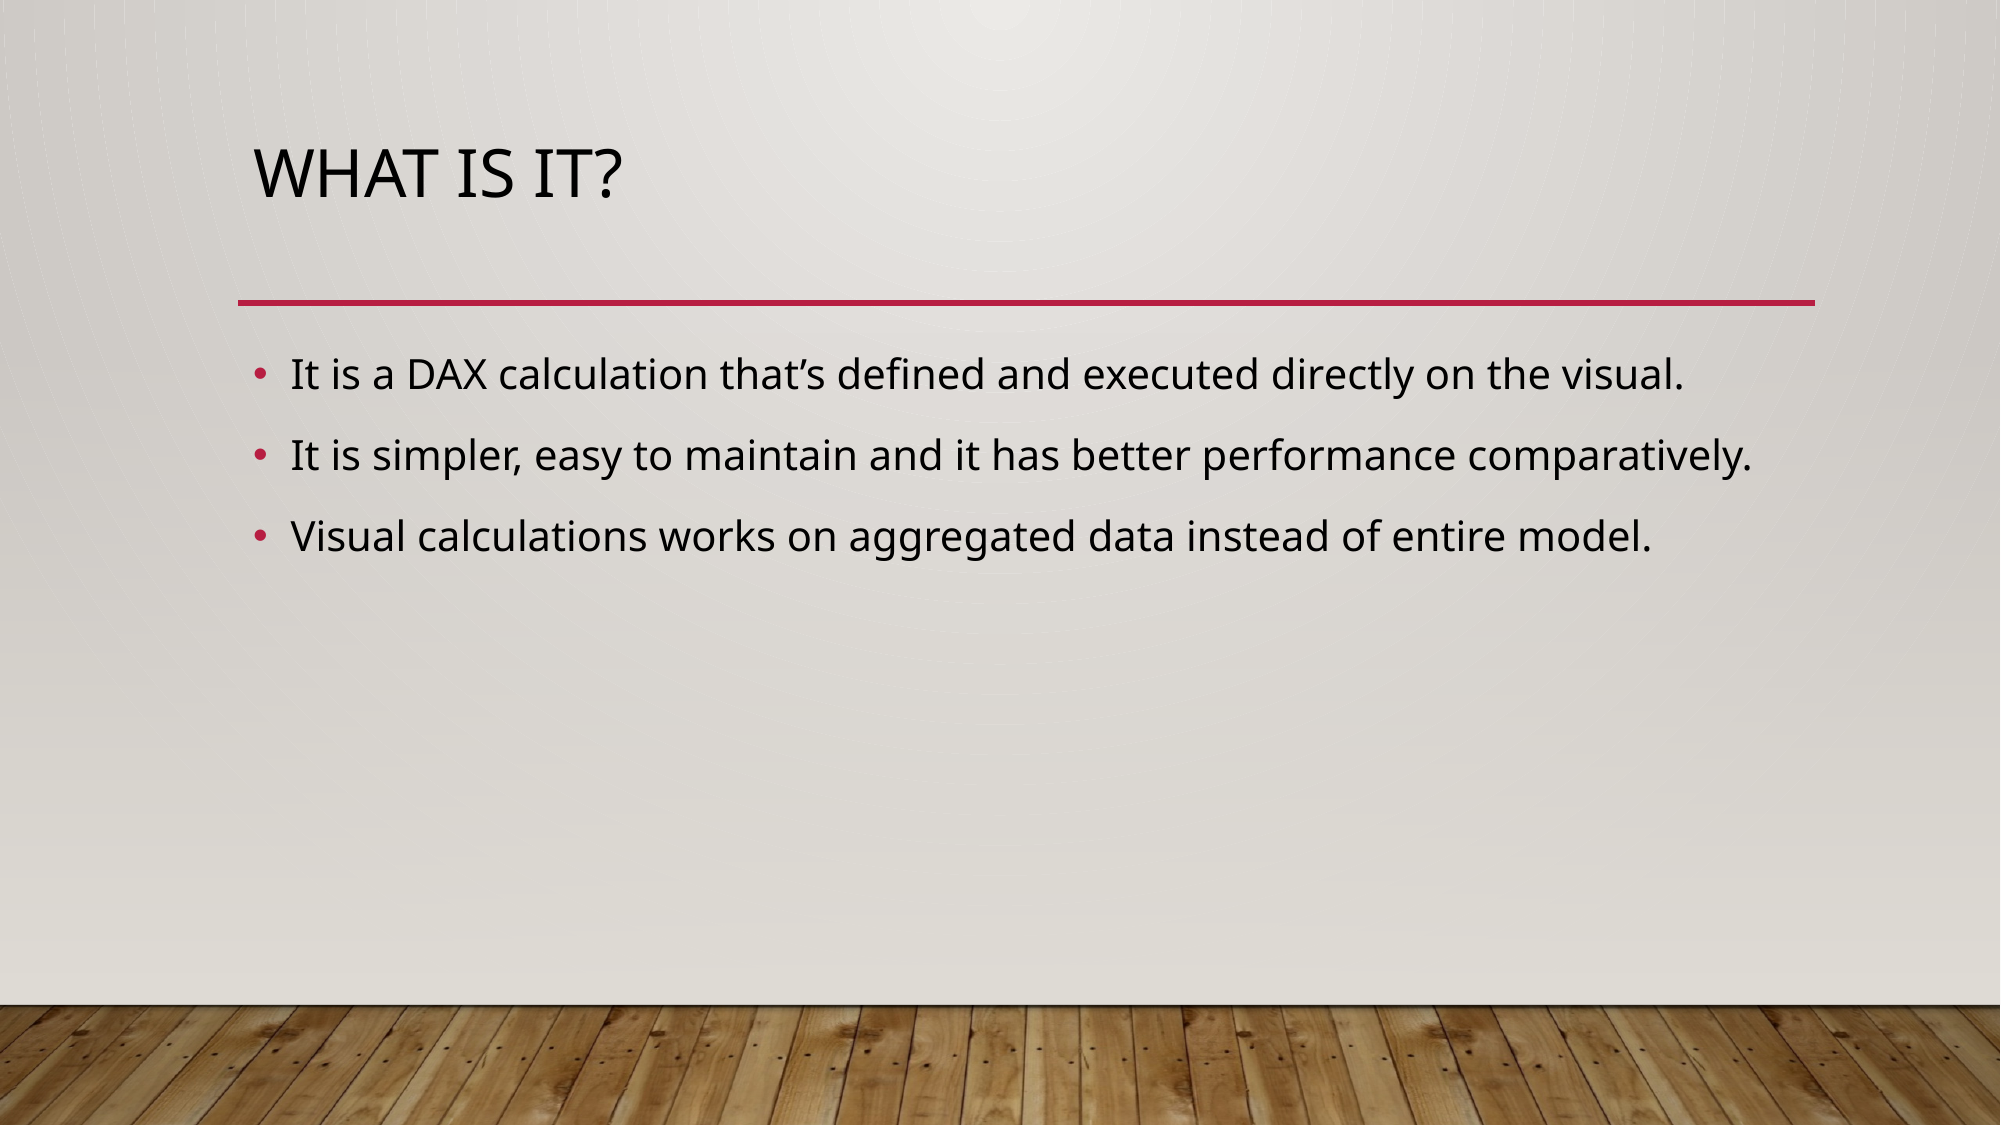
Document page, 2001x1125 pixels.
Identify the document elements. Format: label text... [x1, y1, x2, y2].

list It is a DAX calculation that’s defined and executed directly on the visual. It is simpler, easy to maintain and it has better performance comparatively. Visual calculations works on aggregated data instead of entire model. [238, 330, 1814, 897]
title What is it? [238, 131, 1814, 305]
picture [0, 1005, 2000, 1125]
